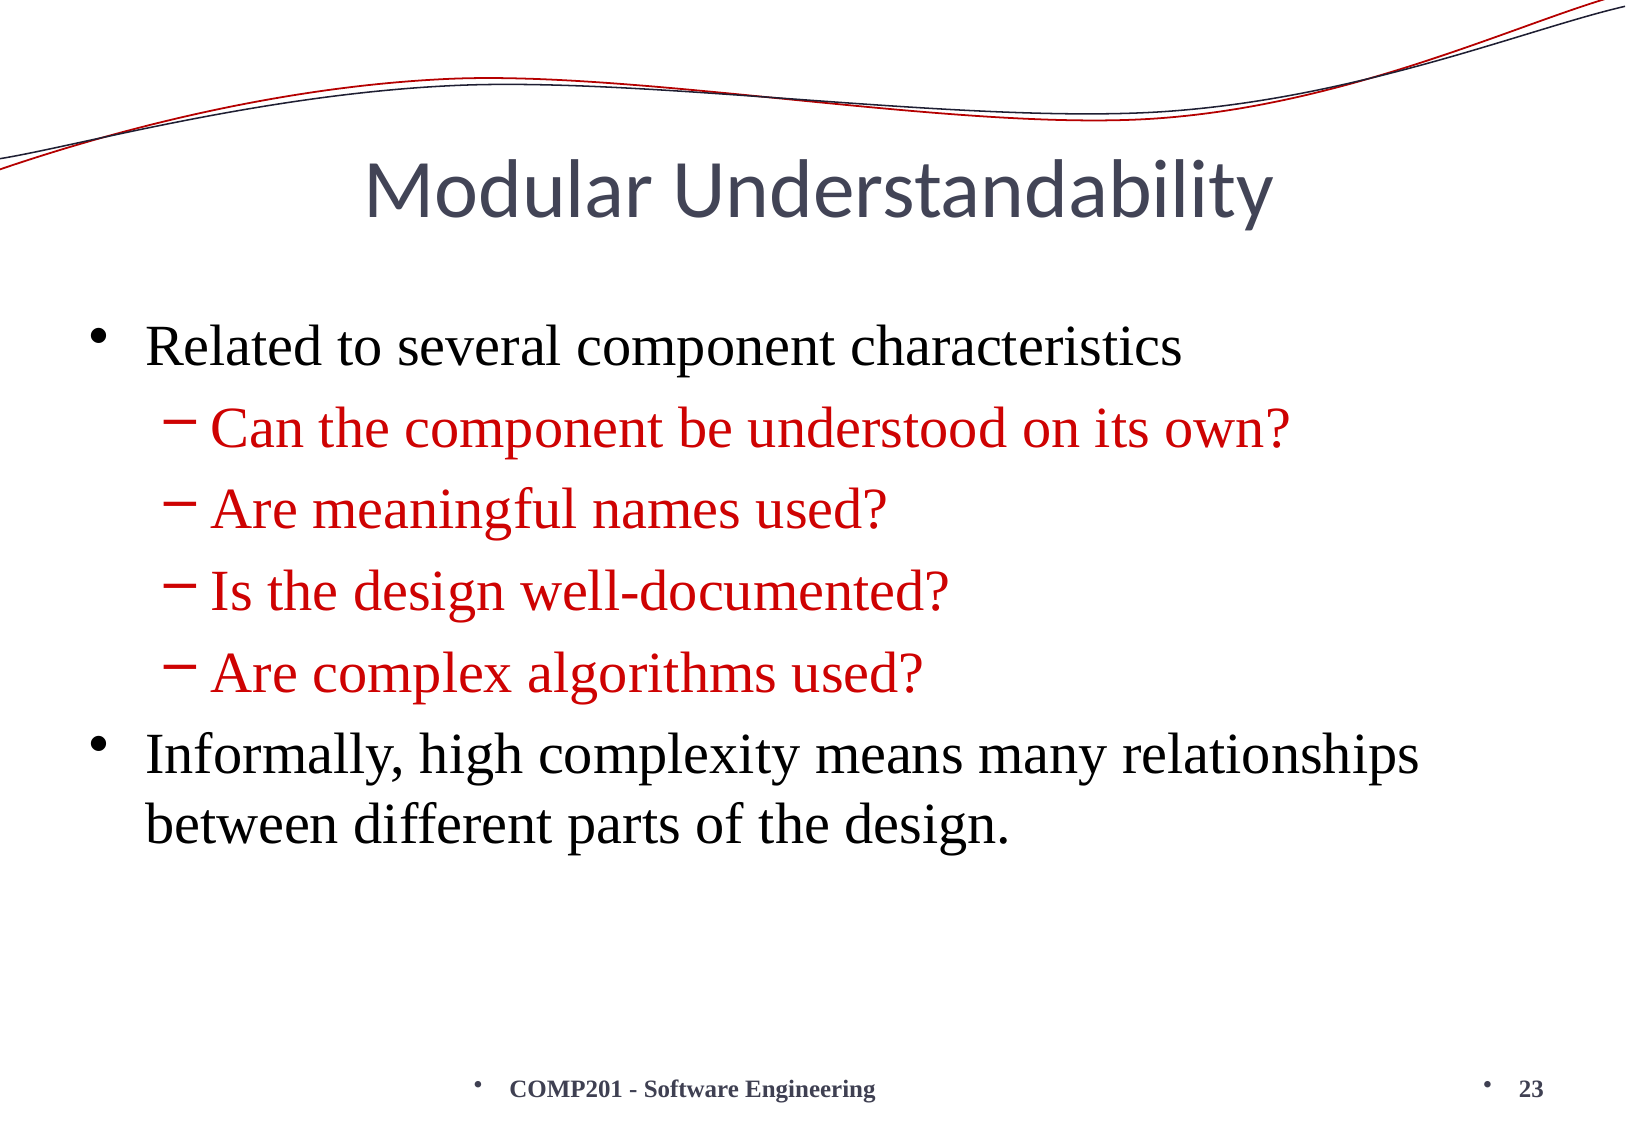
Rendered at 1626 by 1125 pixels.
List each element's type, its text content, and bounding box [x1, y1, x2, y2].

footer COMP201 - Software Engineering [473, 1042, 1070, 1103]
title Modular Understandability [81, 115, 1558, 235]
slide_number 23 [1408, 1042, 1544, 1103]
text_box Related to several component characteristics Can the component be understood on its own? Are meaningful names used? Is the design well-documented? Are complex algorithms used? Informally, high complexity means many relationships between different parts of the design. [74, 299, 1563, 1020]
